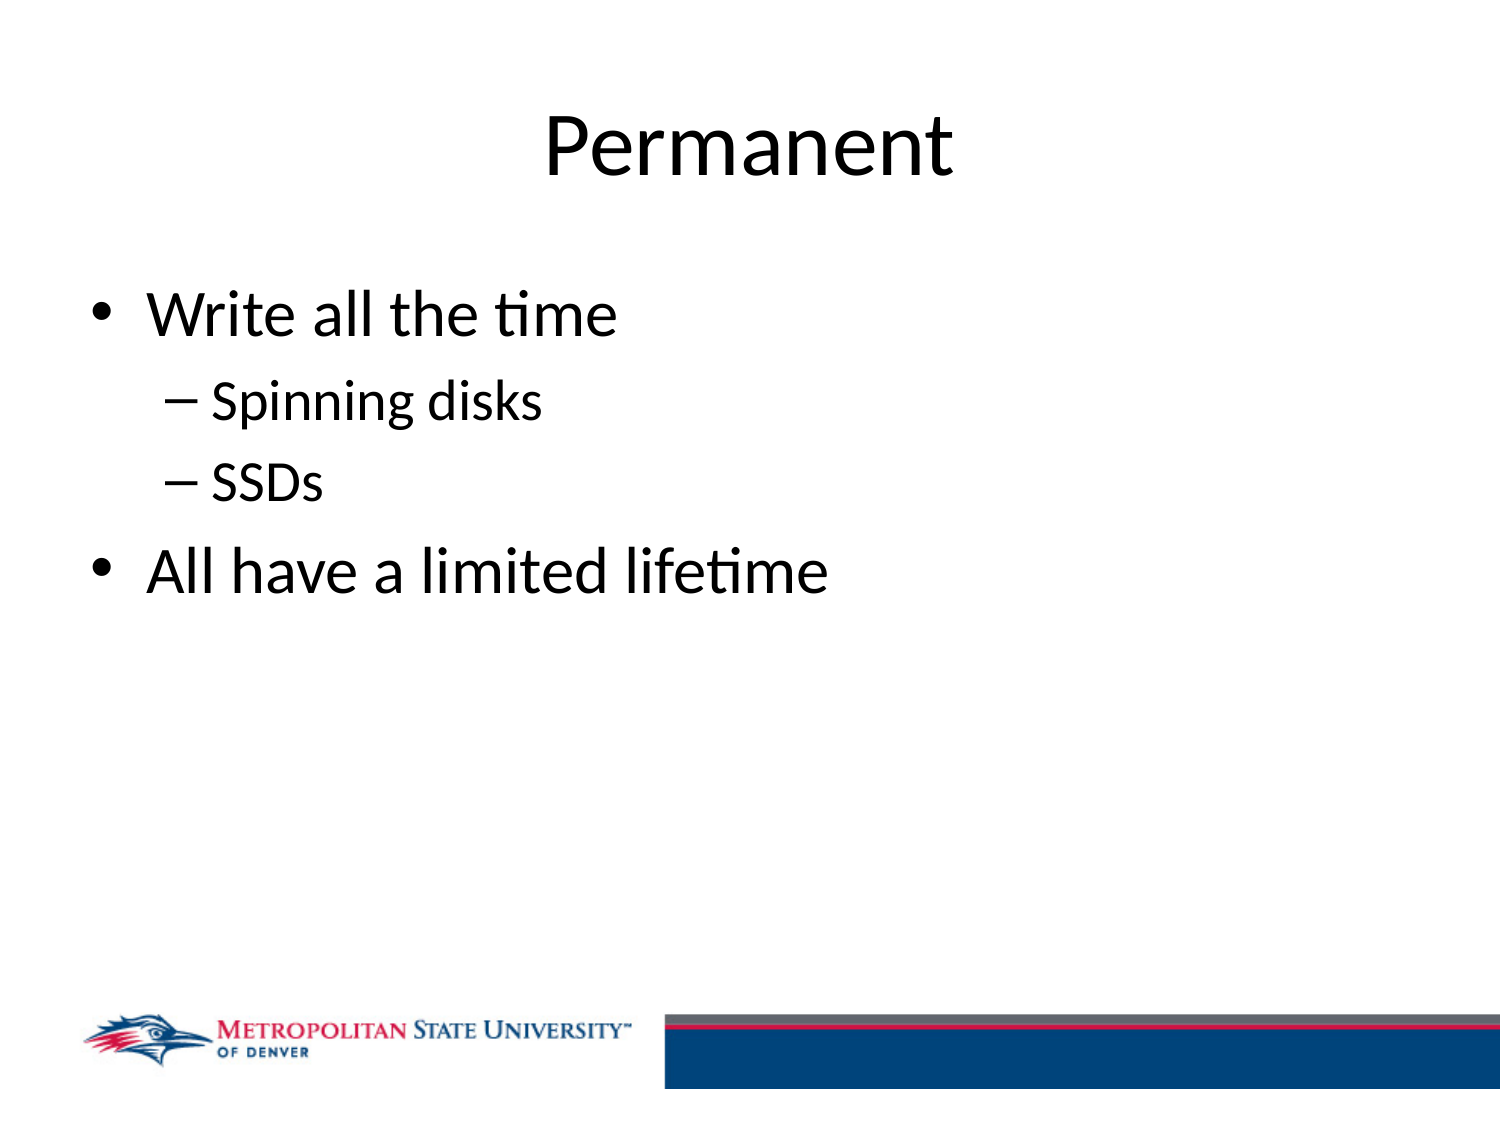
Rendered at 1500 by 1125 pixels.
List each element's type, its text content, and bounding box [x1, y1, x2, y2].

title Permanent [75, 45, 1425, 233]
picture [44, 1012, 1500, 1089]
list Write all the time Spinning disks SSDs All have a limited lifetime [75, 262, 1425, 1005]
